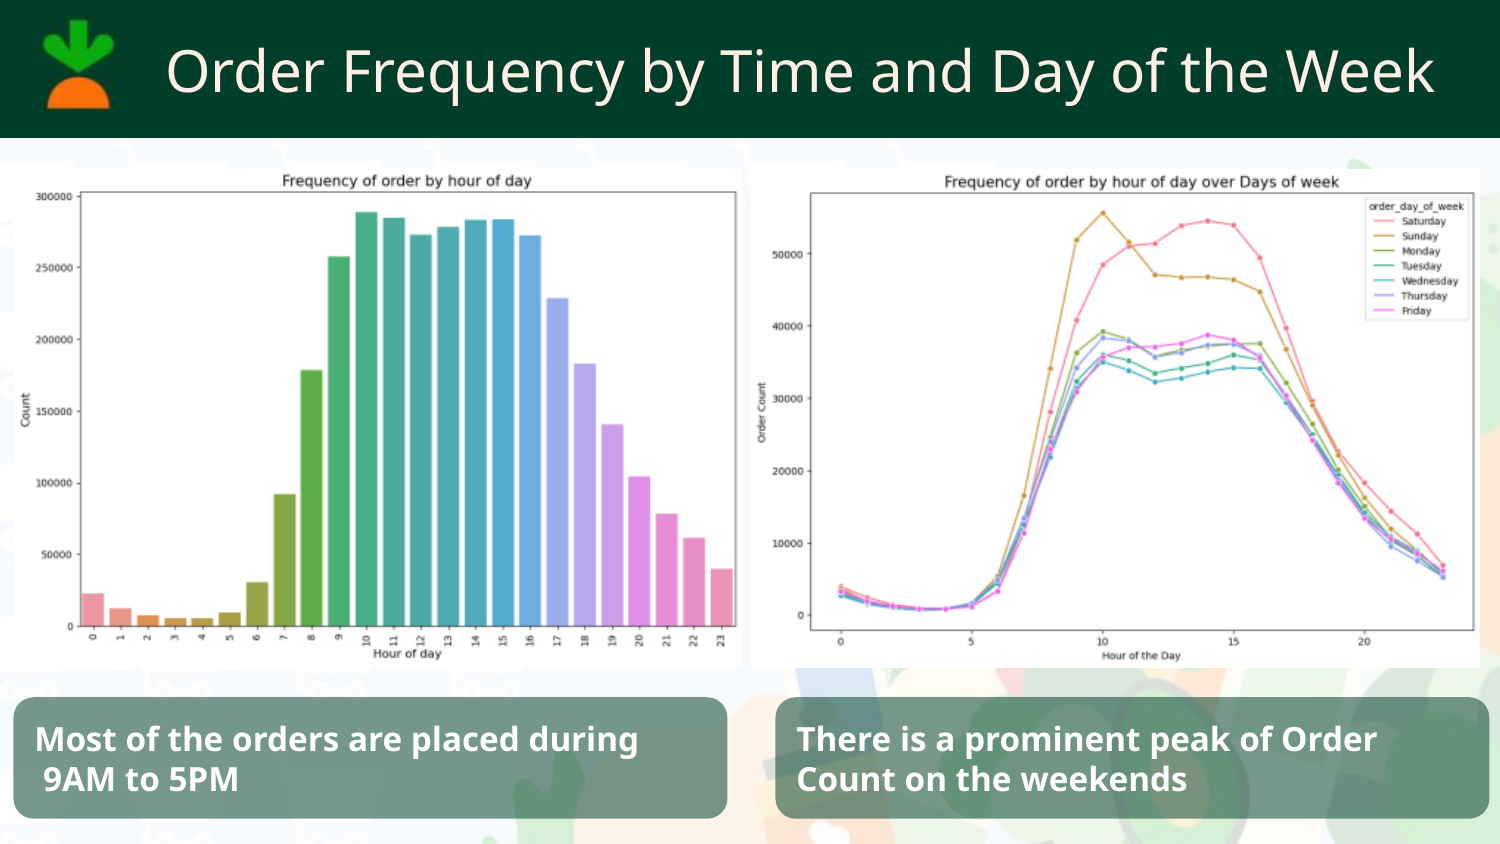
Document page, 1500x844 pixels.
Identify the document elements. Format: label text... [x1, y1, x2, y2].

picture [25, 11, 124, 114]
picture [13, 167, 742, 667]
picture [751, 168, 1480, 668]
text_box Most of the orders are placed during 9AM to 5PM [13, 697, 728, 819]
title Order Frequency by Time and Day of the Week [0, 0, 1500, 138]
text_box There is a prominent peak of Order Count on the weekends [775, 697, 1490, 819]
